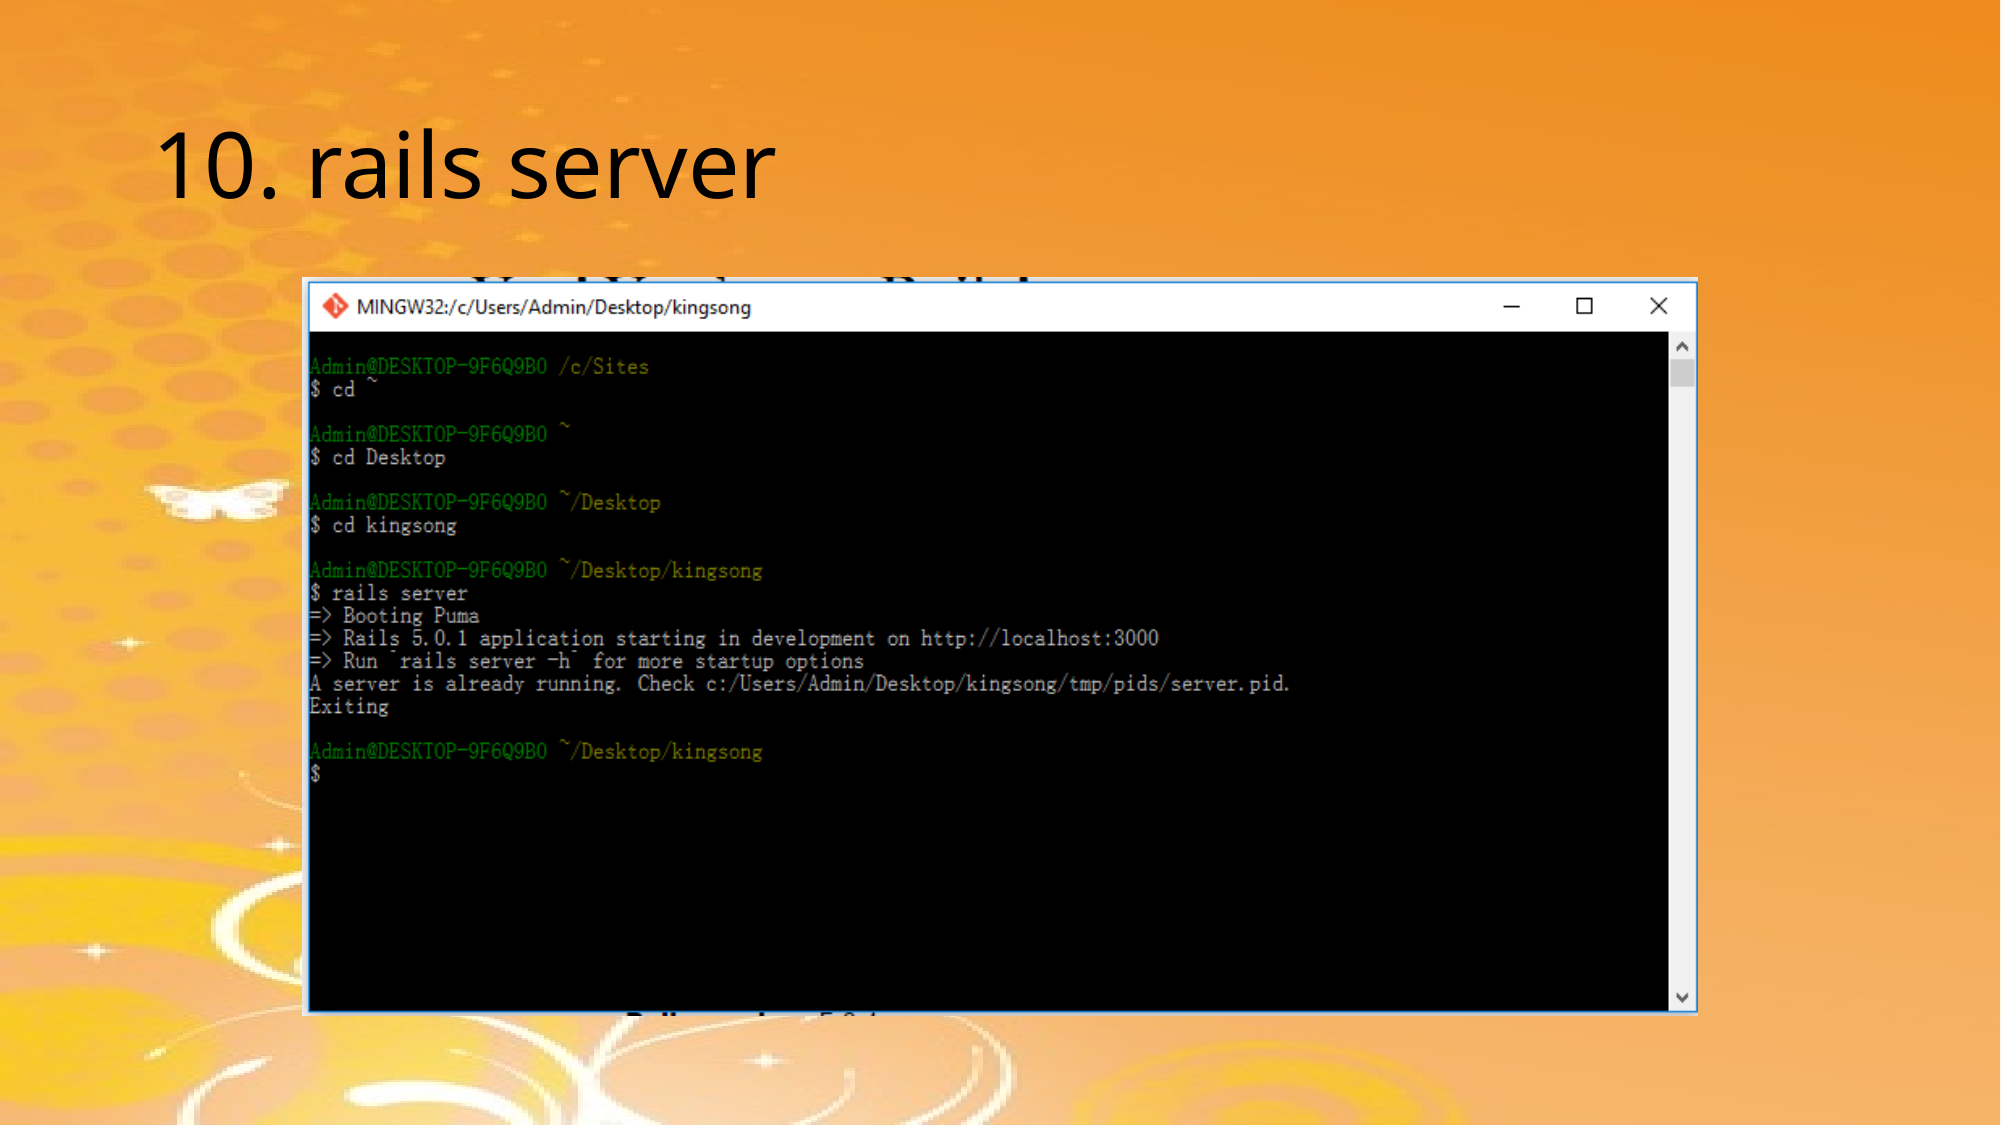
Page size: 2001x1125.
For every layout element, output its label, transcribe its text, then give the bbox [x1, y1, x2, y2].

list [302, 277, 1698, 1016]
title 10. rails server [137, 59, 1863, 278]
picture [0, 0, 2001, 1125]
